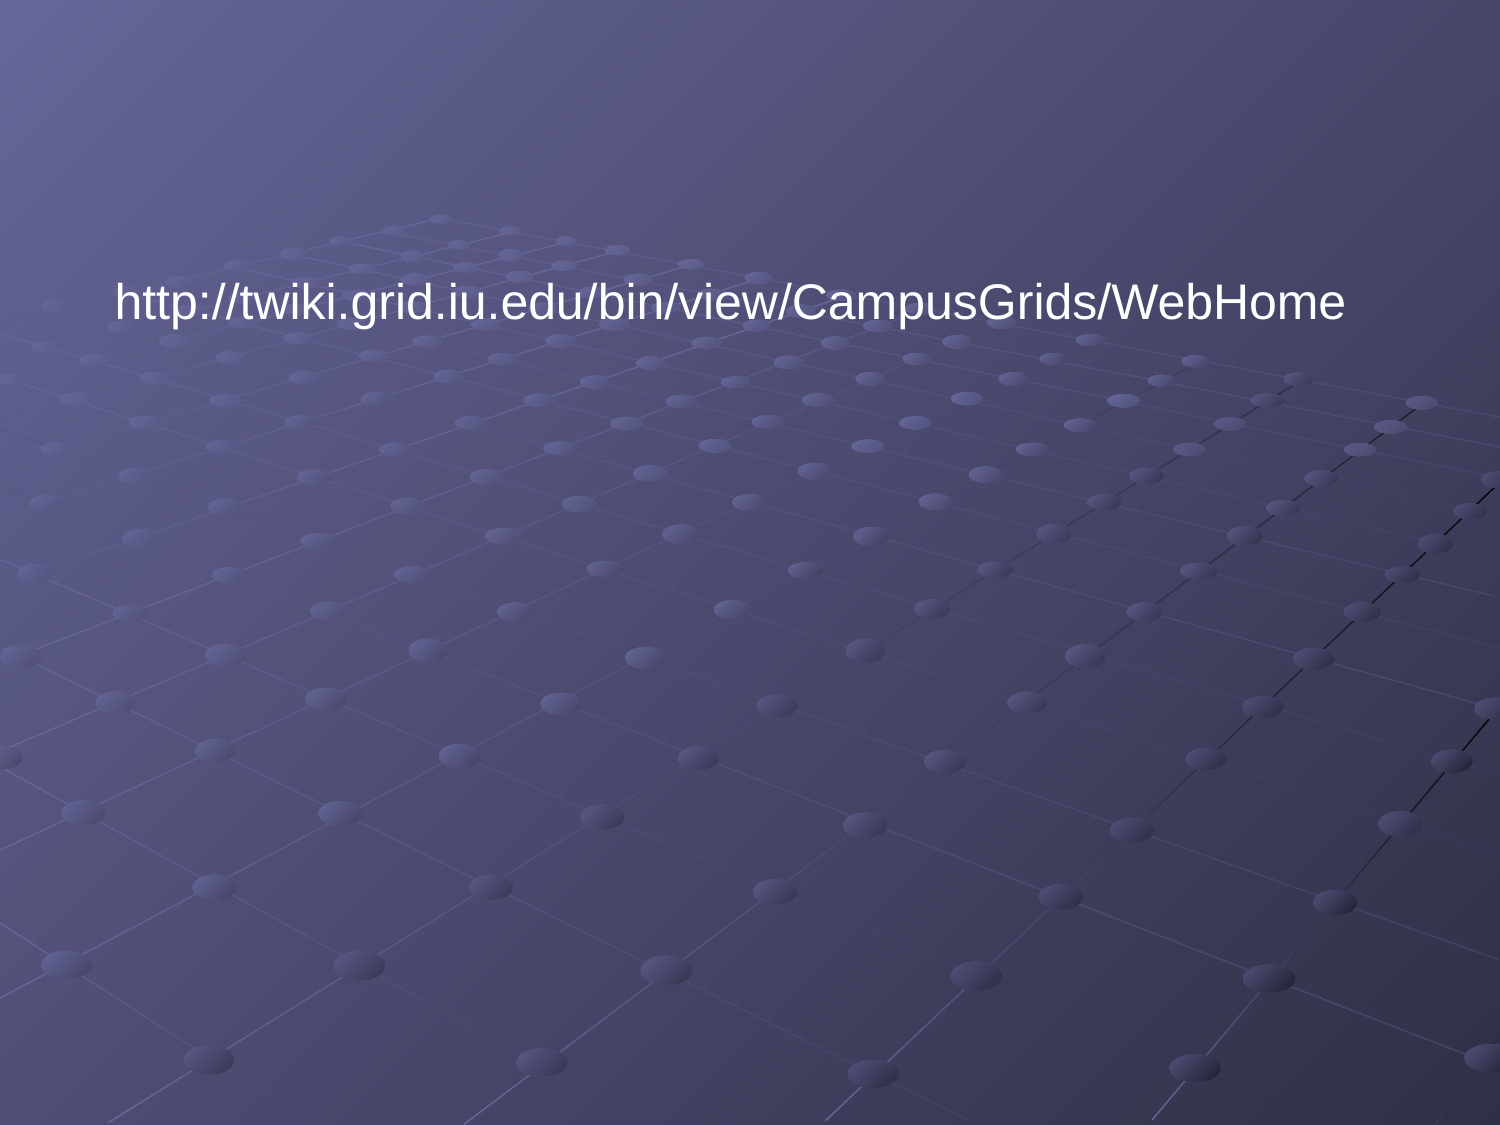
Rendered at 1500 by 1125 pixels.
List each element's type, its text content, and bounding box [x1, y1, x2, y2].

text_box http://twiki.grid.iu.edu/bin/view/CampusGrids/WebHome [99, 262, 1438, 338]
